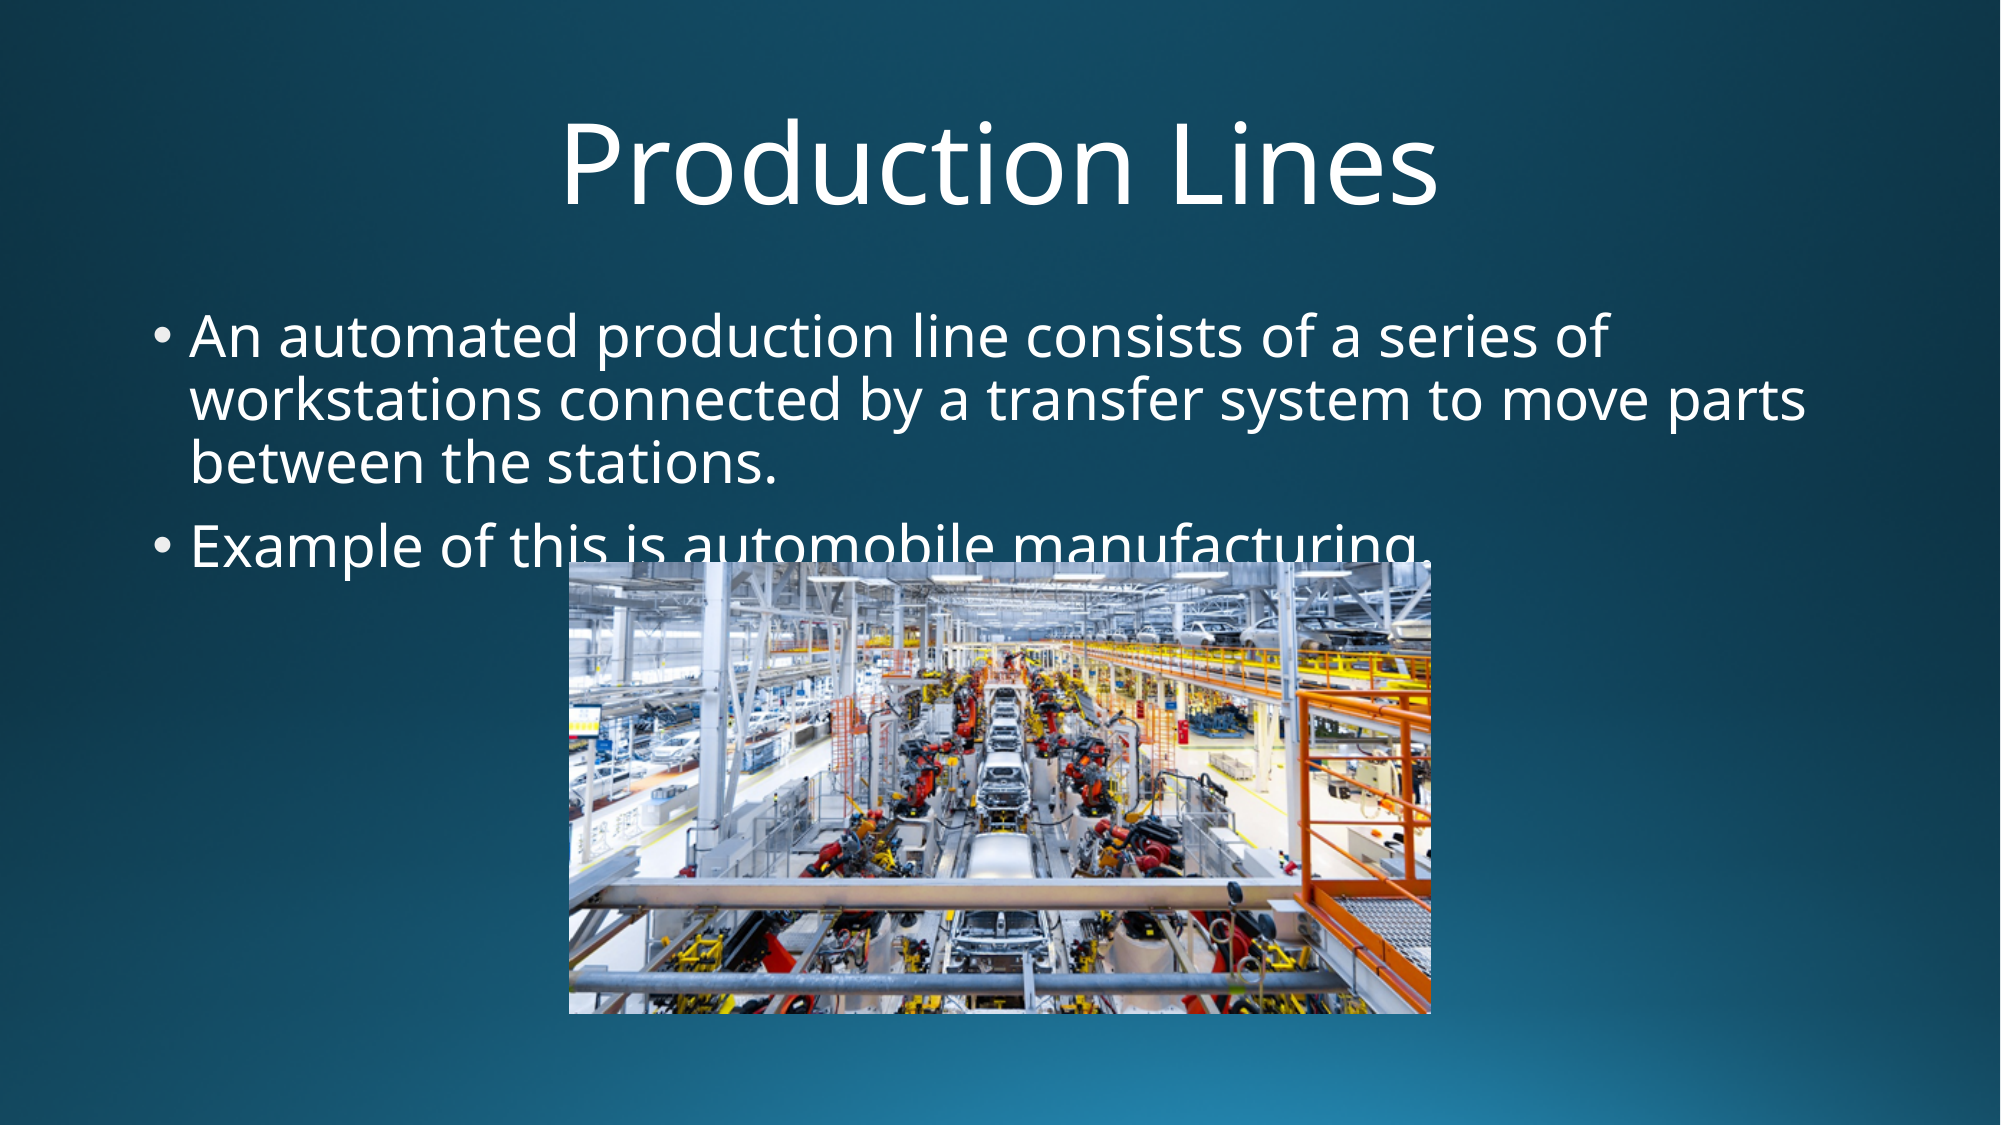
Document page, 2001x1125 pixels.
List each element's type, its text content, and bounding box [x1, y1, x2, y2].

list An automated production line consists of a series of workstations connected by a transfer system to move parts between the stations. Example of this is automobile manufacturing. [137, 299, 1863, 1014]
picture [0, 0, 2001, 1125]
title Production Lines [137, 59, 1863, 278]
